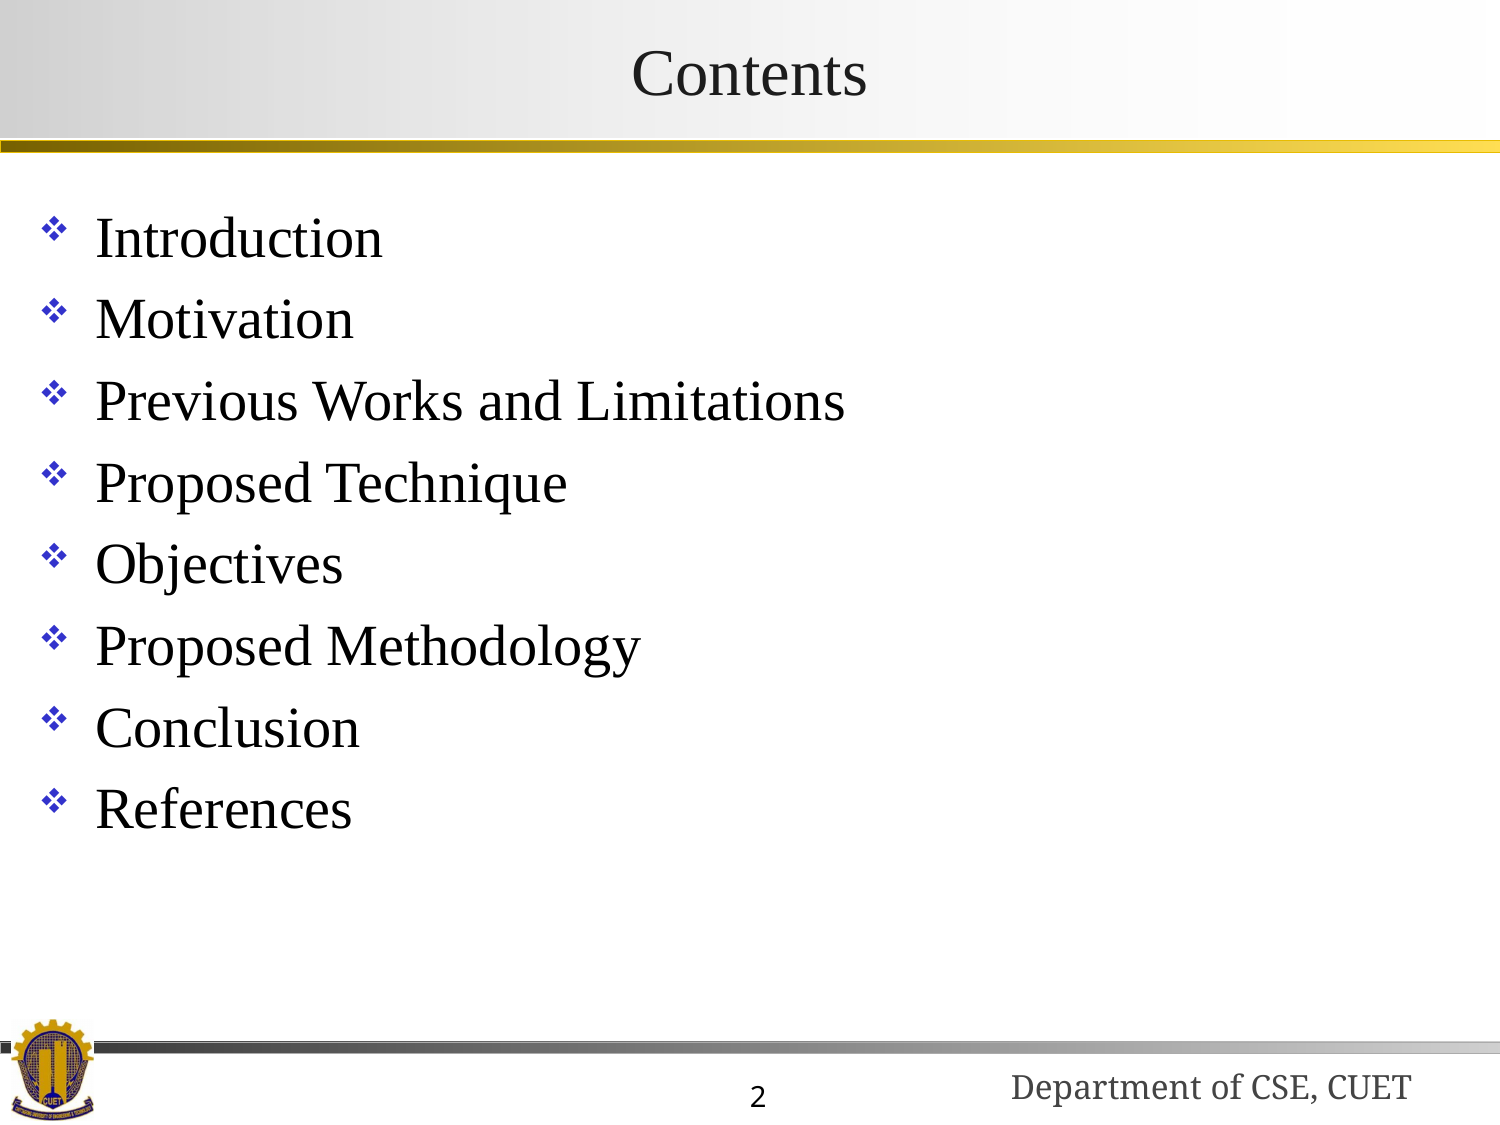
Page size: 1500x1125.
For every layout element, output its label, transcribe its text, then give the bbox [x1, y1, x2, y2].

list Introduction Motivation Previous Works and Limitations Proposed Technique Objectives Proposed Methodology Conclusion References [23, 152, 1442, 1051]
text_box [462, 138, 1038, 150]
picture [11, 1019, 94, 1121]
title Contents [0, 0, 1500, 138]
